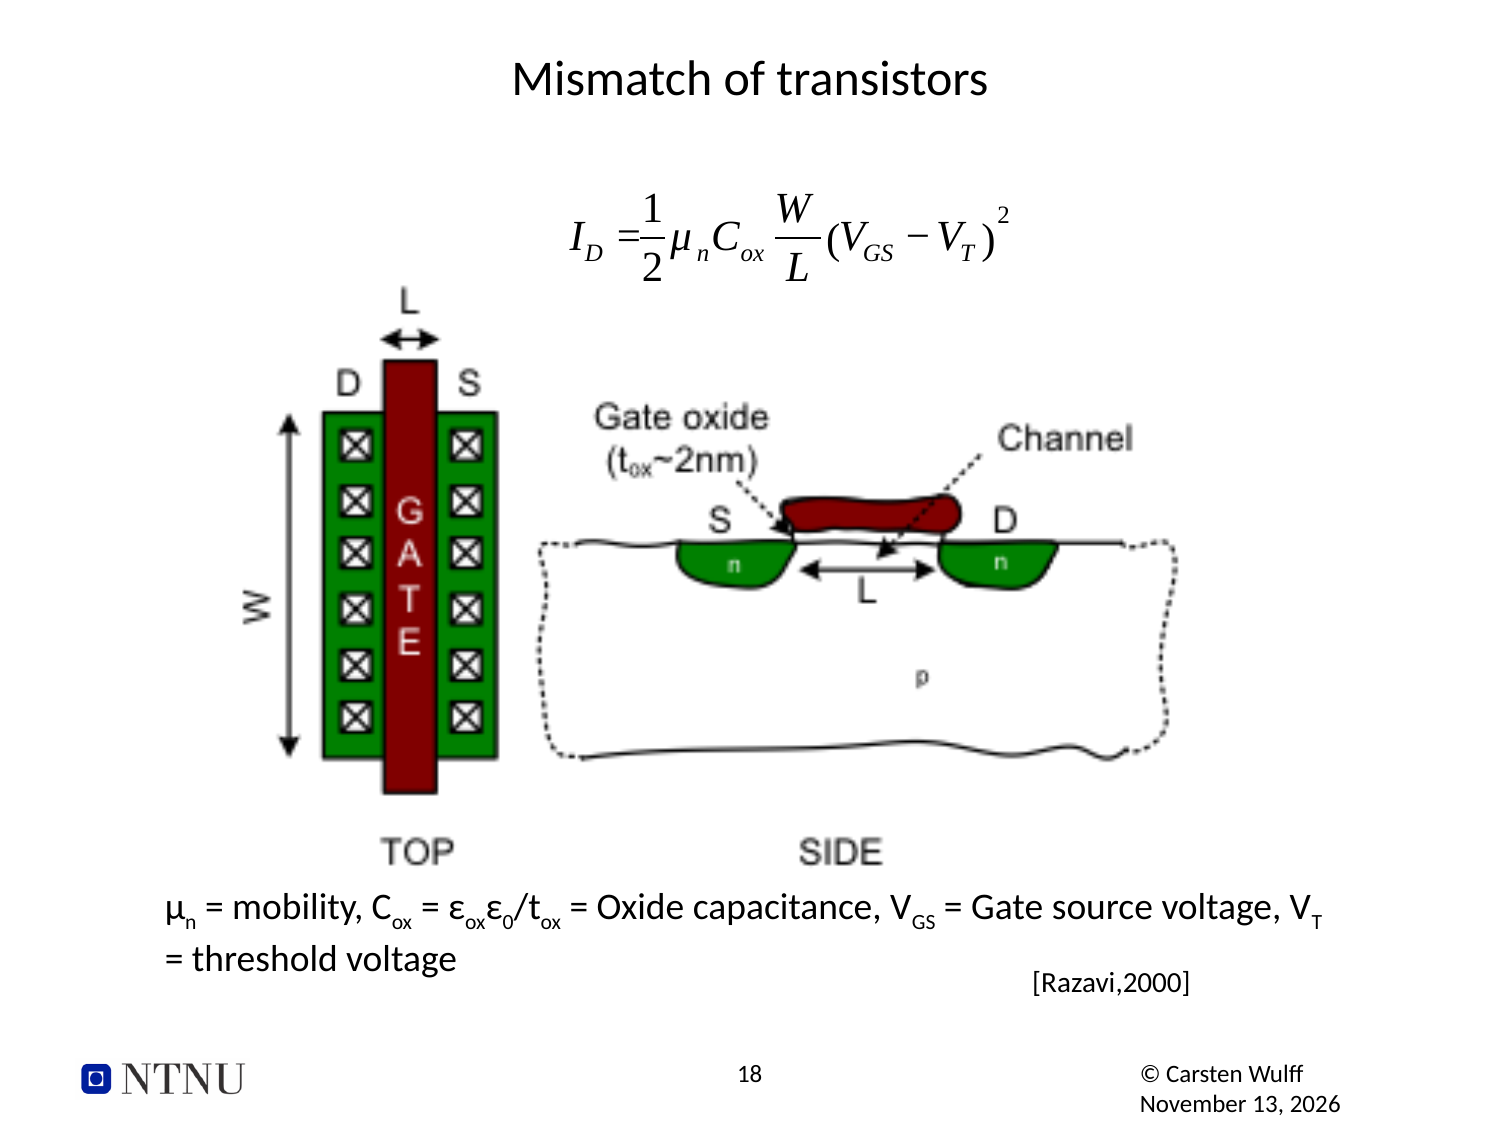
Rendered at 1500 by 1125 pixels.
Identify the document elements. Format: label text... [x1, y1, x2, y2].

text_box μn = mobility, Cox = εoxε0/tox = Oxide capacitance, VGS = Gate source voltage, VT = threshold voltage [149, 874, 1350, 986]
text_box [Razavi,2000] [825, 955, 1398, 1006]
list Mismatch of transistors [75, 37, 1425, 1013]
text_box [562, 186, 1013, 287]
picture [75, 1058, 250, 1100]
picture [235, 275, 1188, 876]
